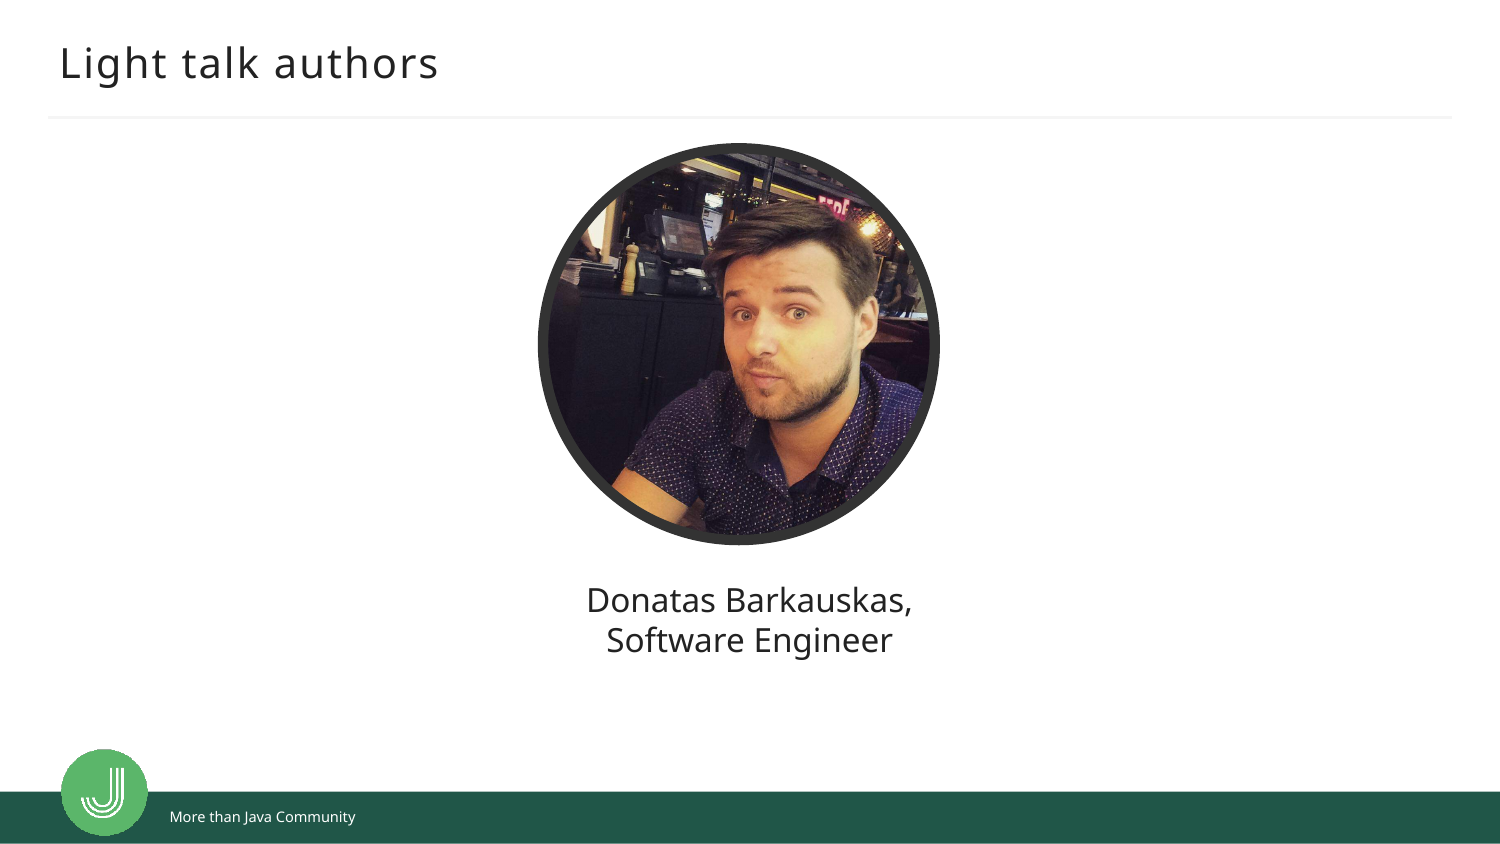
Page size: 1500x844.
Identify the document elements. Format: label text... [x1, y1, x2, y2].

text_box Donatas Barkauskas, Software Engineer [549, 572, 951, 667]
picture [59, 747, 149, 837]
picture [542, 148, 935, 541]
title Light talk authors [59, 37, 1442, 87]
